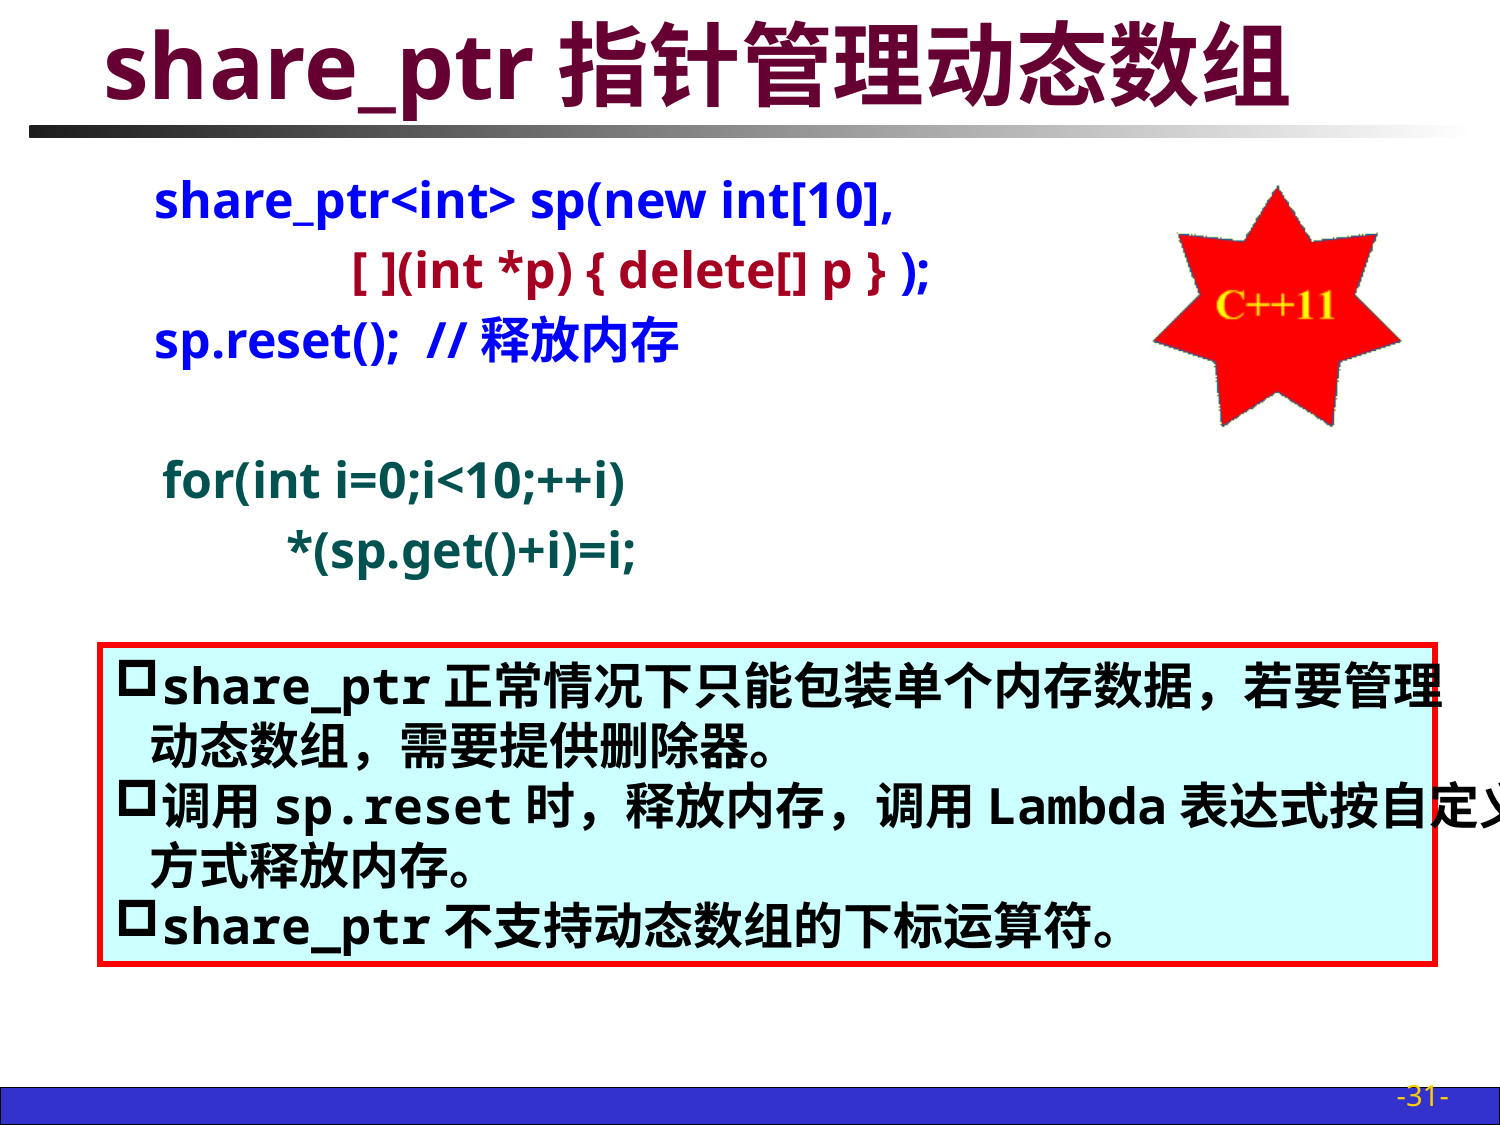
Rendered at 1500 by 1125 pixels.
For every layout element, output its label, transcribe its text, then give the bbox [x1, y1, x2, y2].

title share_ptr指针管理动态数组 [88, 18, 1398, 126]
list share_ptr<int> sp(new int[10], [ ](int *p) { delete[] p } ); sp.reset(); //释放内存 for(int i=0;i<10;++i) *(sp.get()+i)=i; [64, 160, 1436, 1012]
slide_number -31- [1151, 1074, 1465, 1125]
text_box share_ptr正常情况下只能包装单个内存数据，若要管理 动态数组，需要提供删除器。 调用sp.reset时，释放内存，调用Lambda表达式按自定义 方式释放内存。 share_ptr不支持动态数组的下标运算符。 [100, 645, 1436, 965]
picture [1151, 184, 1404, 429]
